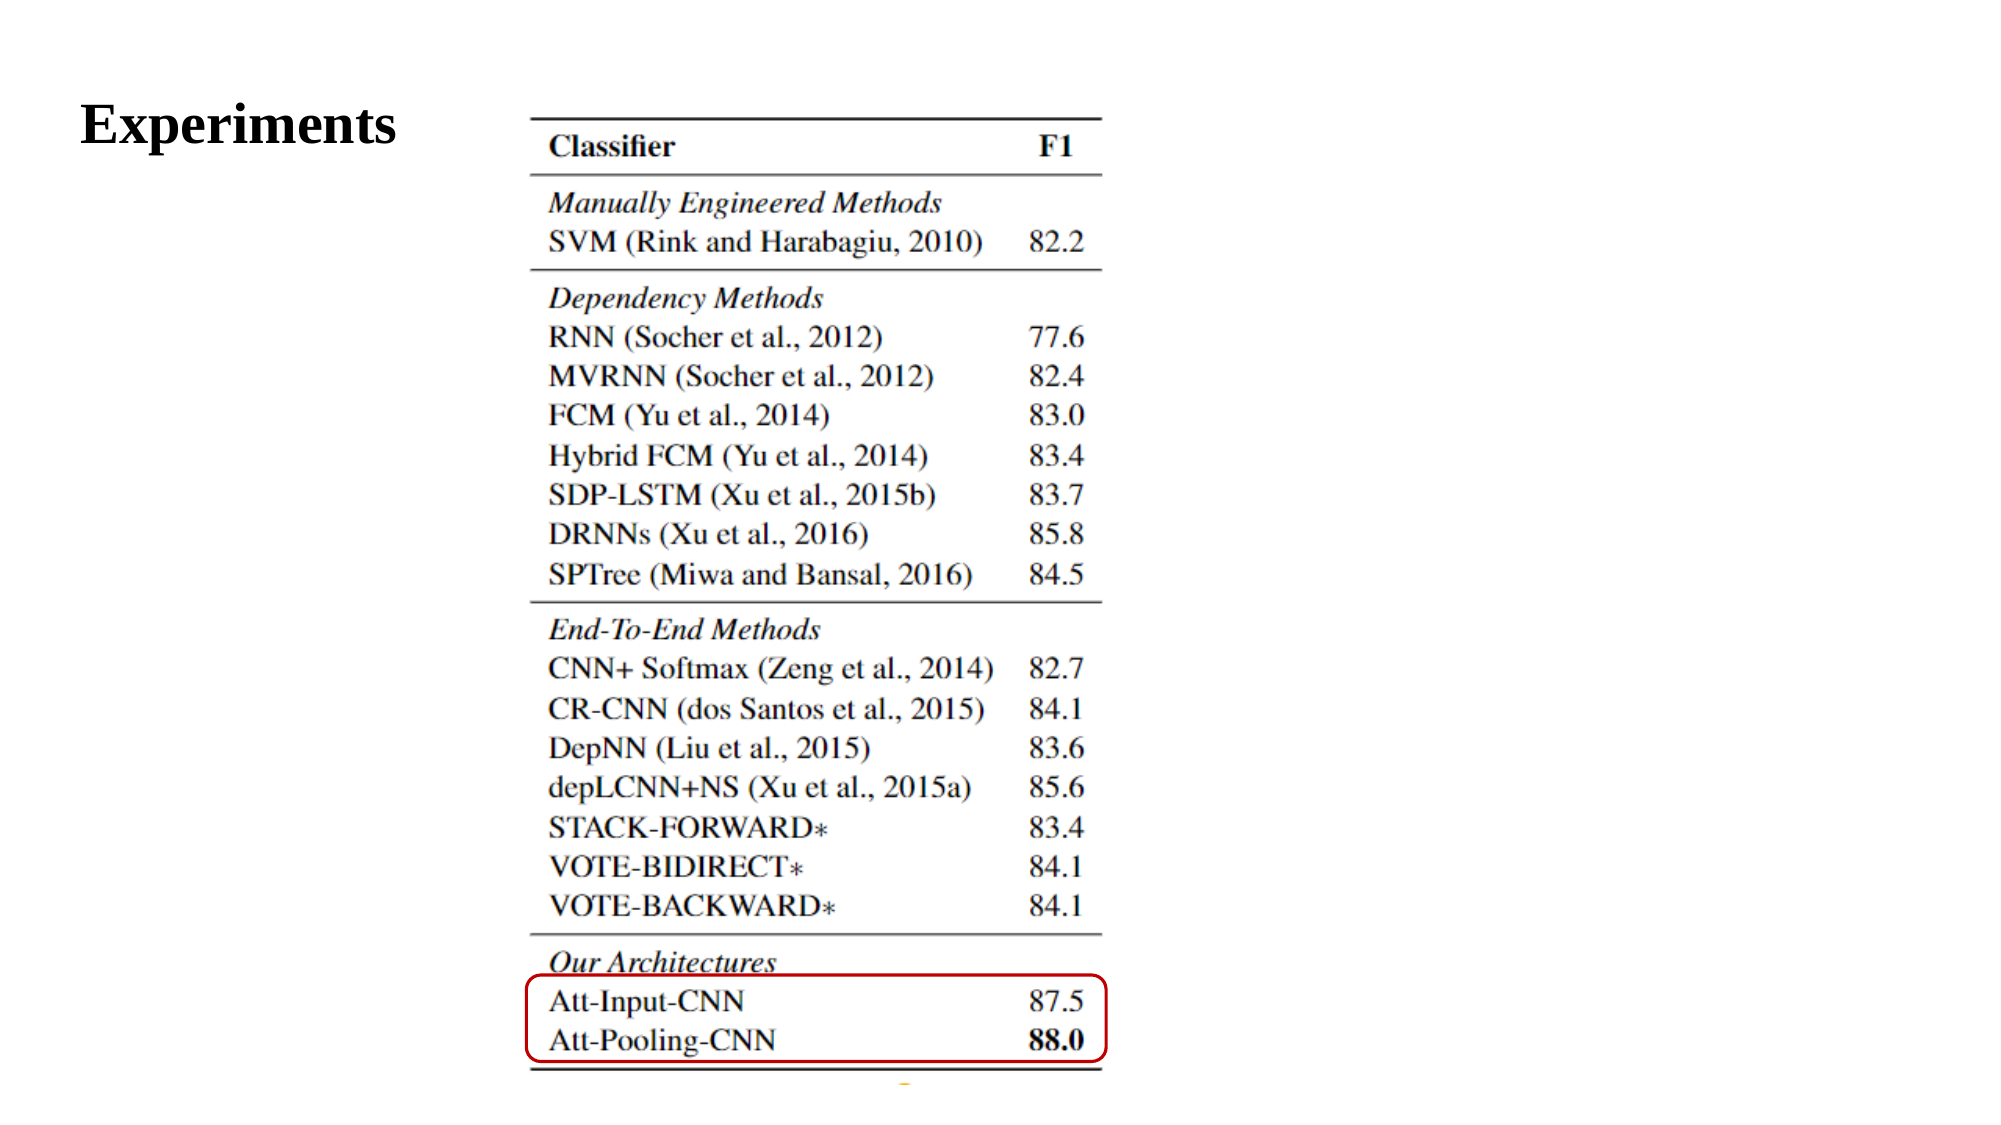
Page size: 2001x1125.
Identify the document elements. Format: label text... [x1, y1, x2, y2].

picture [472, 91, 1162, 1085]
text_box Experiments [65, 78, 413, 163]
